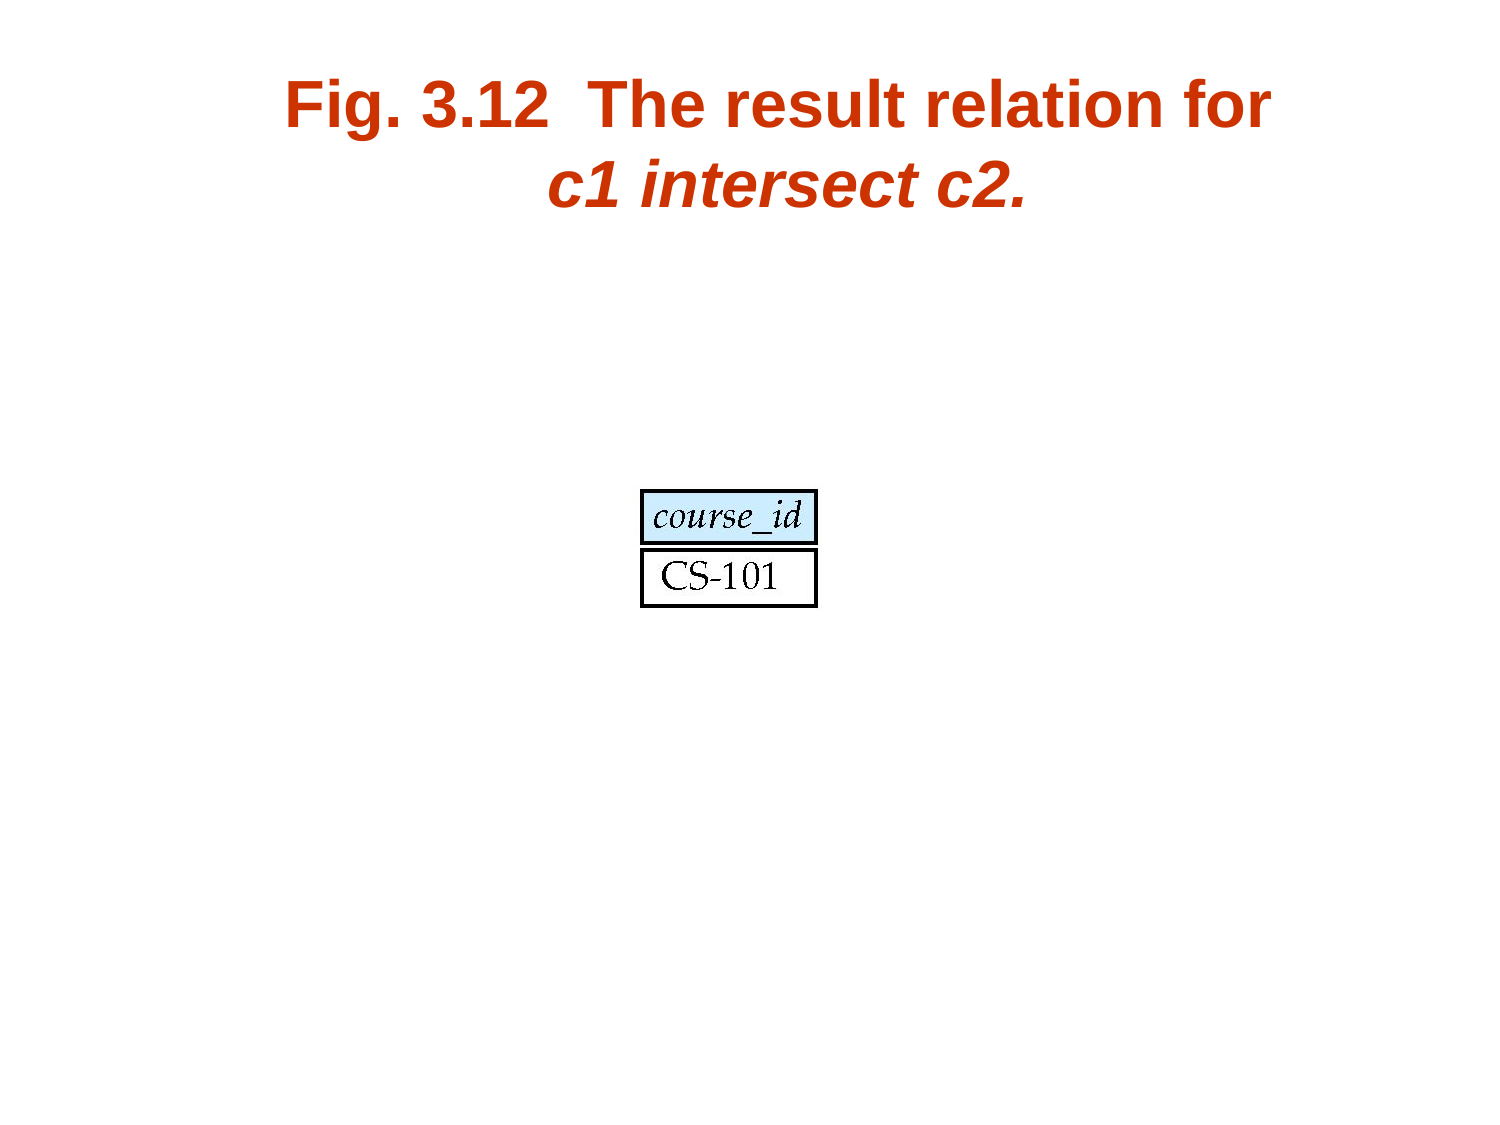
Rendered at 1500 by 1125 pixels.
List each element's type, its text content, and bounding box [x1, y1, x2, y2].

title Fig. 3.12 The result relation for c1 intersect c2. [125, 18, 1452, 229]
picture [632, 483, 823, 611]
